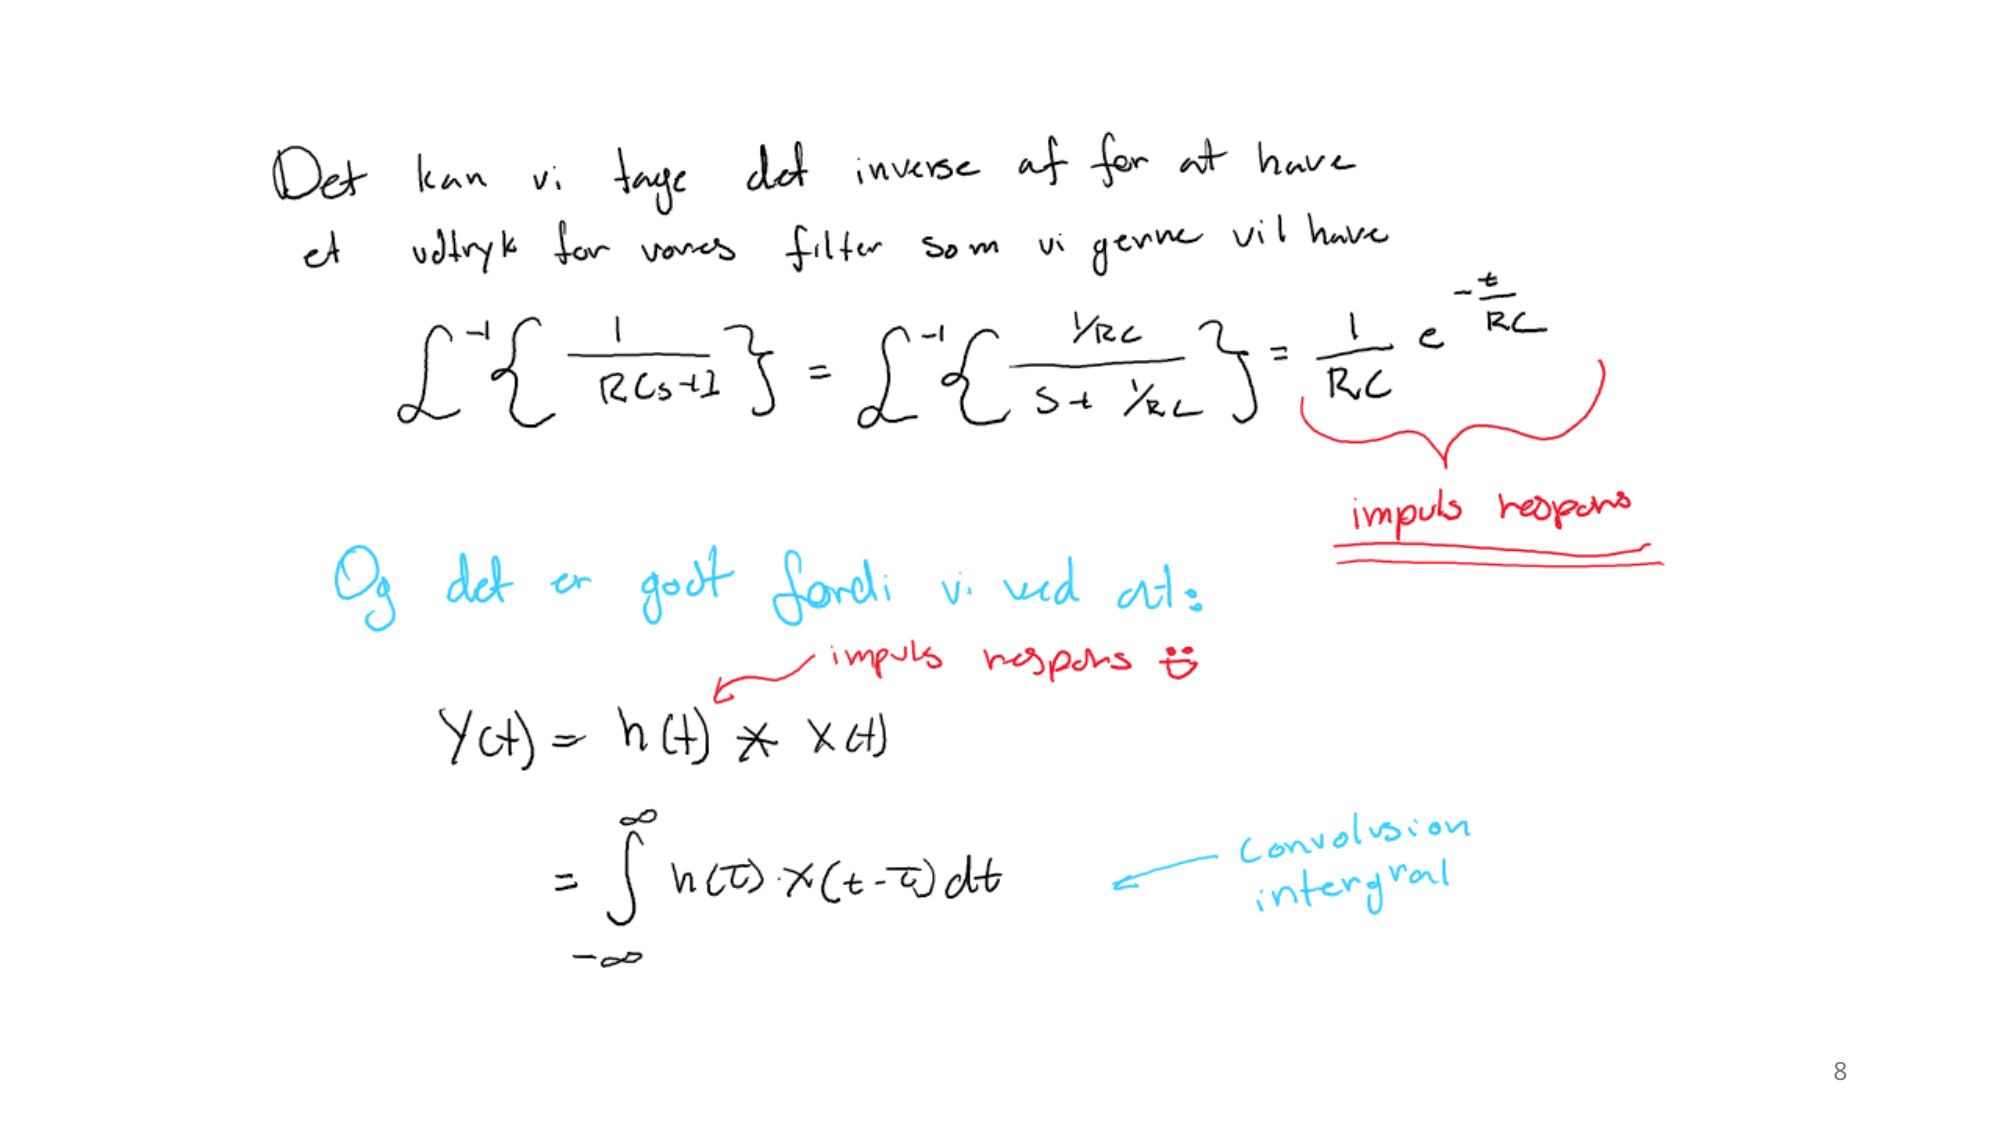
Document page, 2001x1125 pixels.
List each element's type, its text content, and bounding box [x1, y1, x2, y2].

picture [235, 118, 1765, 1007]
slide_number 8 [1412, 1042, 1863, 1103]
